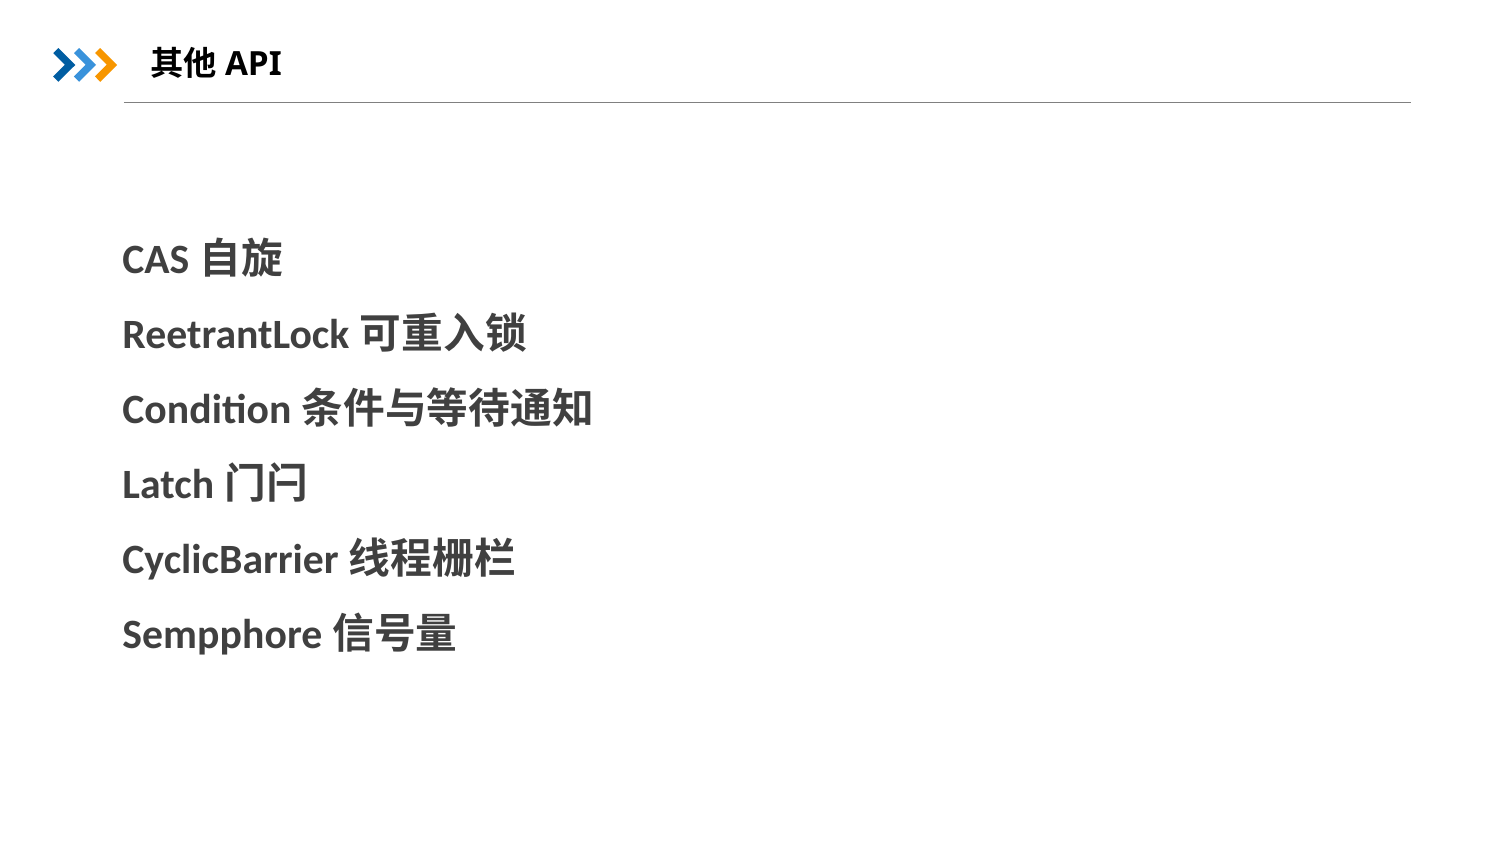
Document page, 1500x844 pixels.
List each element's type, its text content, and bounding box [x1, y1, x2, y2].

text_box 其他API [135, 35, 601, 90]
text_box CAS自旋 ReetrantLock可重入锁 Condition条件与等待通知 Latch门闩 CyclicBarrier线程栅栏 Sempphore信号量 [107, 199, 609, 715]
